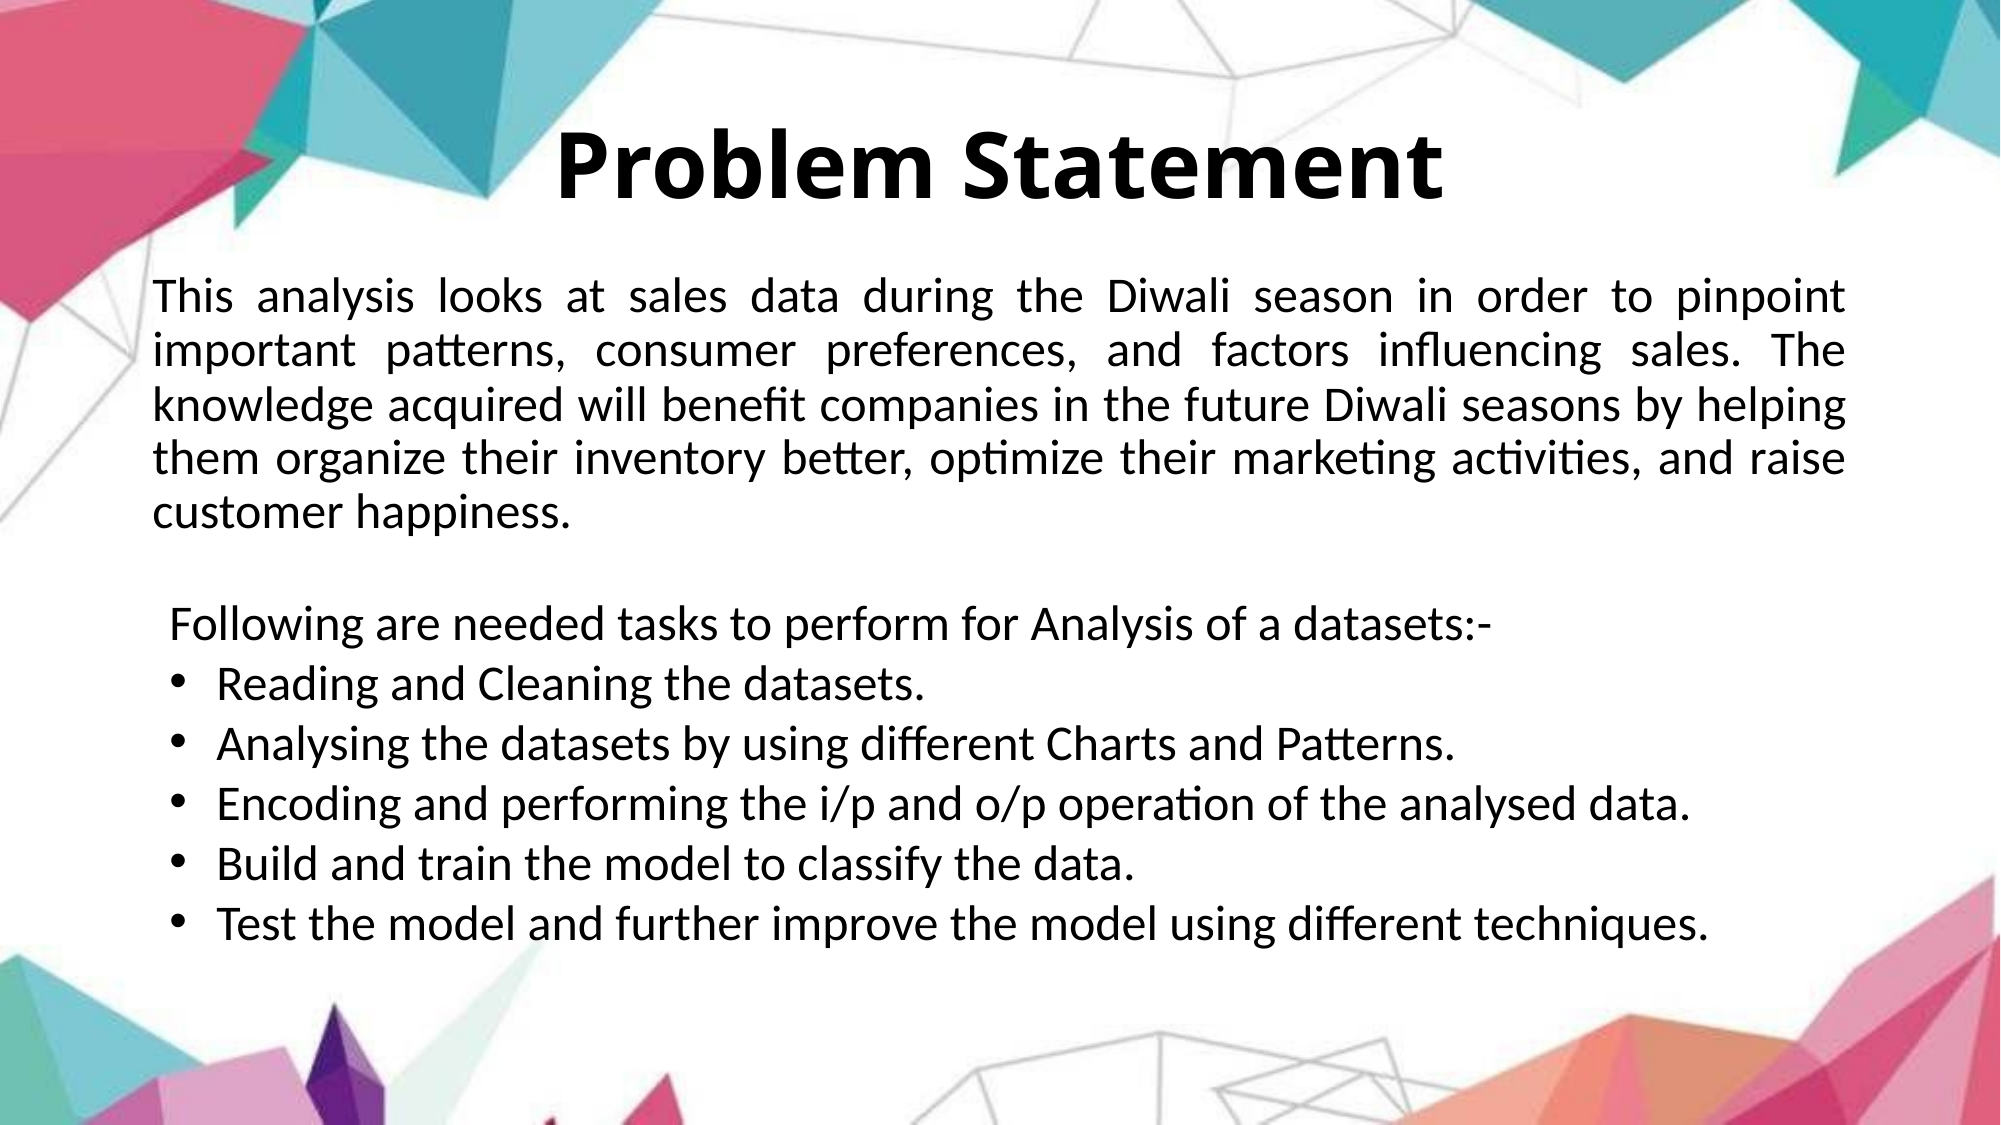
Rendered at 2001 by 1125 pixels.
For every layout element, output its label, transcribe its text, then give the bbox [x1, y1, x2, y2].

text_box Following are needed tasks to perform for Analysis of a datasets:- Reading and Cleaning the datasets. Analysing the datasets by using different Charts and Patterns. Encoding and performing the i/p and o/p operation of the analysed data. Build and train the model to classify the data. Test the model and further improve the model using different techniques. [154, 582, 1863, 1078]
picture [0, 0, 2001, 1125]
list This analysis looks at sales data during the Diwali season in order to pinpoint important patterns, consumer preferences, and factors influencing sales. The knowledge acquired will benefit companies in the future Diwali seasons by helping them organize their inventory better, optimize their marketing activities, and raise customer happiness. [137, 262, 1863, 563]
title Problem Statement [137, 59, 1863, 262]
